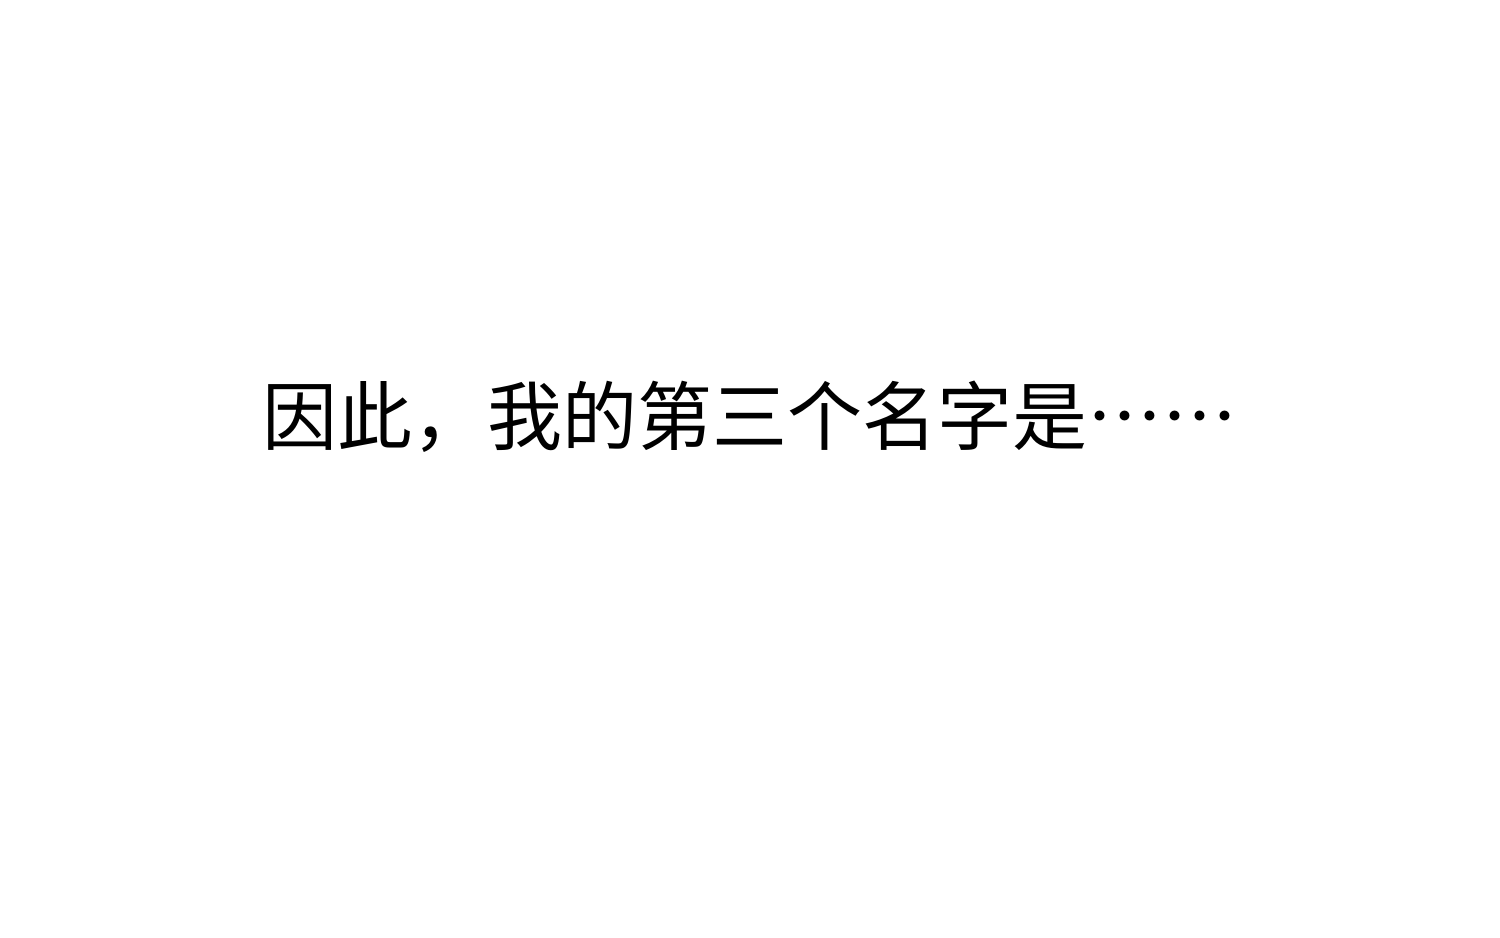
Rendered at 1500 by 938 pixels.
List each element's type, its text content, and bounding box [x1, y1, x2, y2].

text_box 因此，我的第三个名字是…… [247, 362, 1253, 468]
